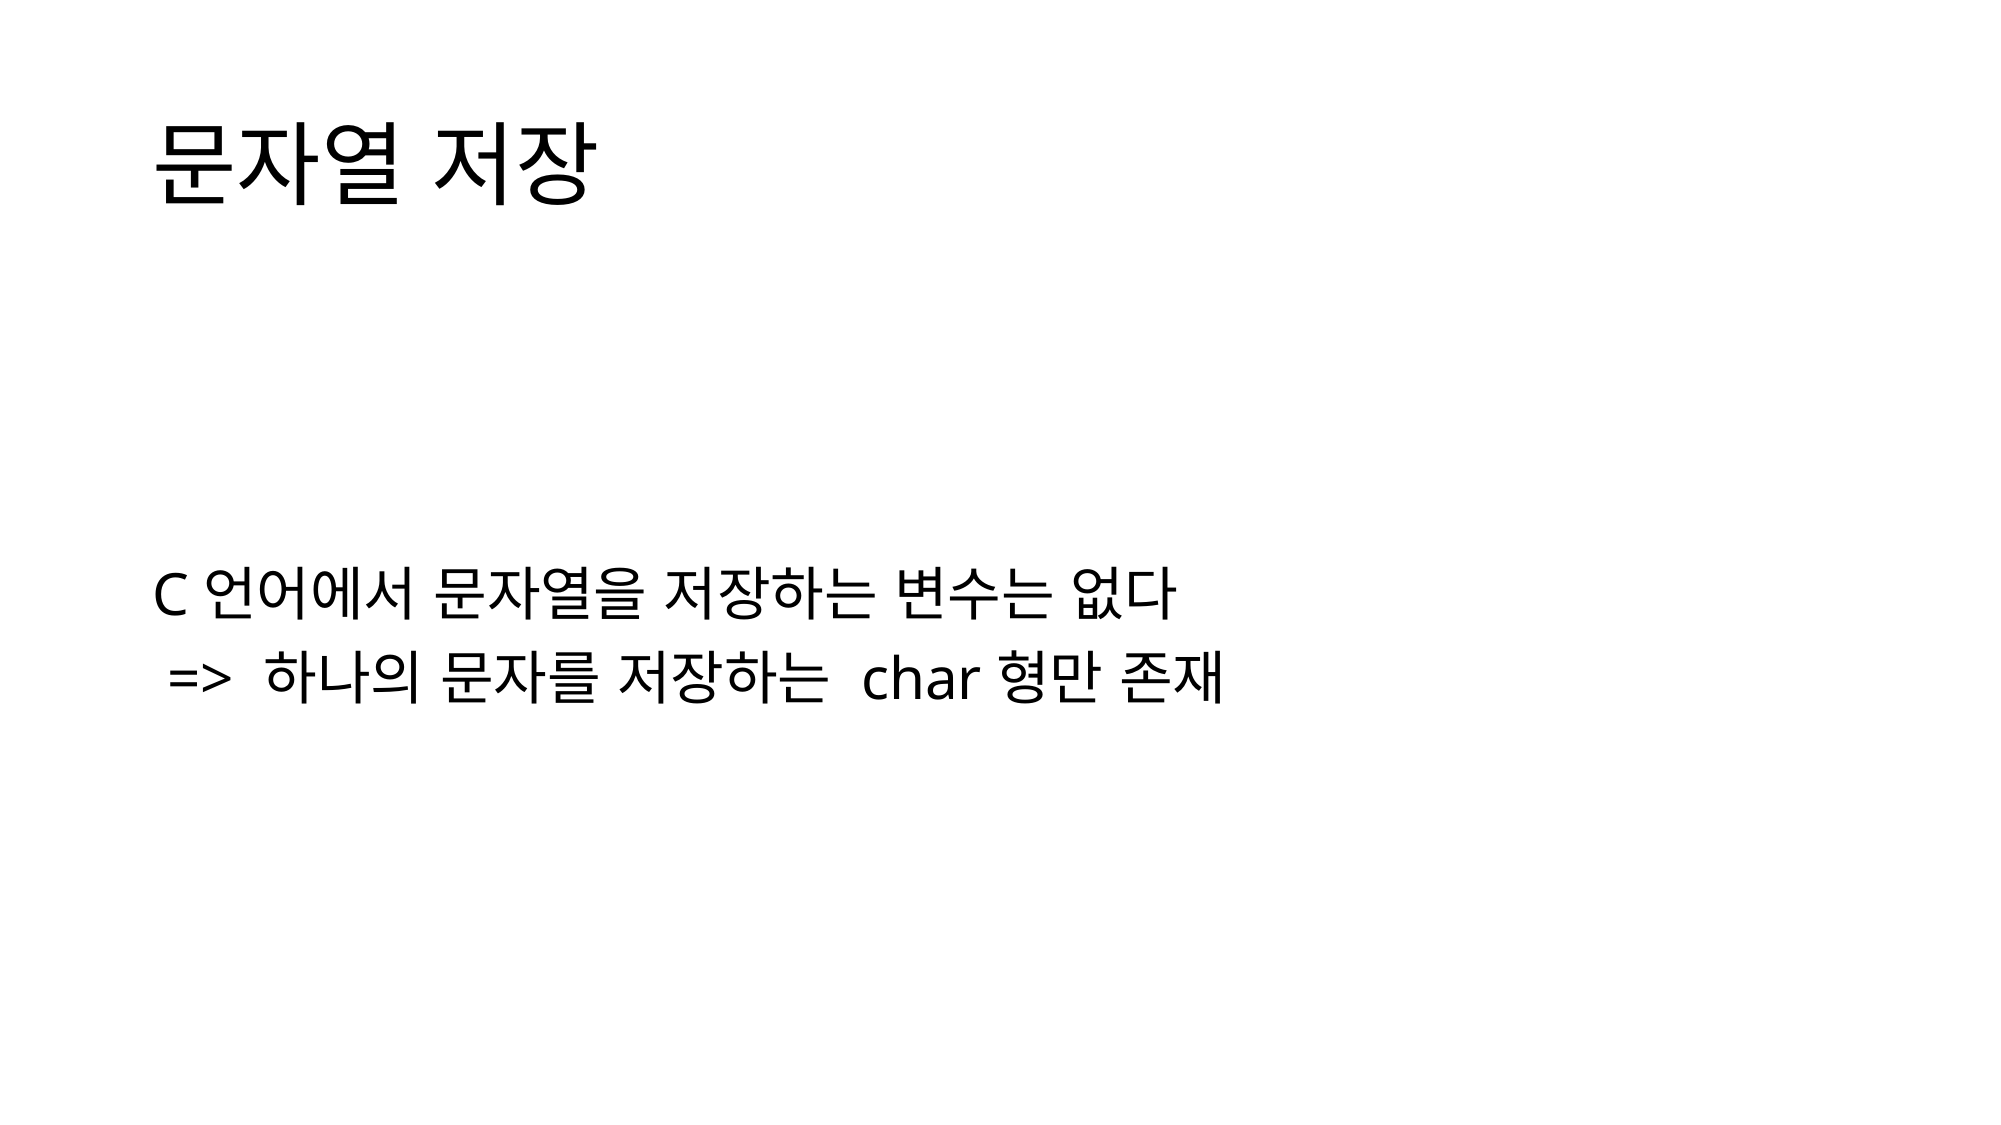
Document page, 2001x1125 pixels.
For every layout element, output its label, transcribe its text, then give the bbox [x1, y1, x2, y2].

list C언어에서 문자열을 저장하는 변수는 없다 => 하나의 문자를 저장하는 char형만 존재 [137, 299, 1863, 1014]
title 문자열 저장 [137, 59, 1863, 278]
